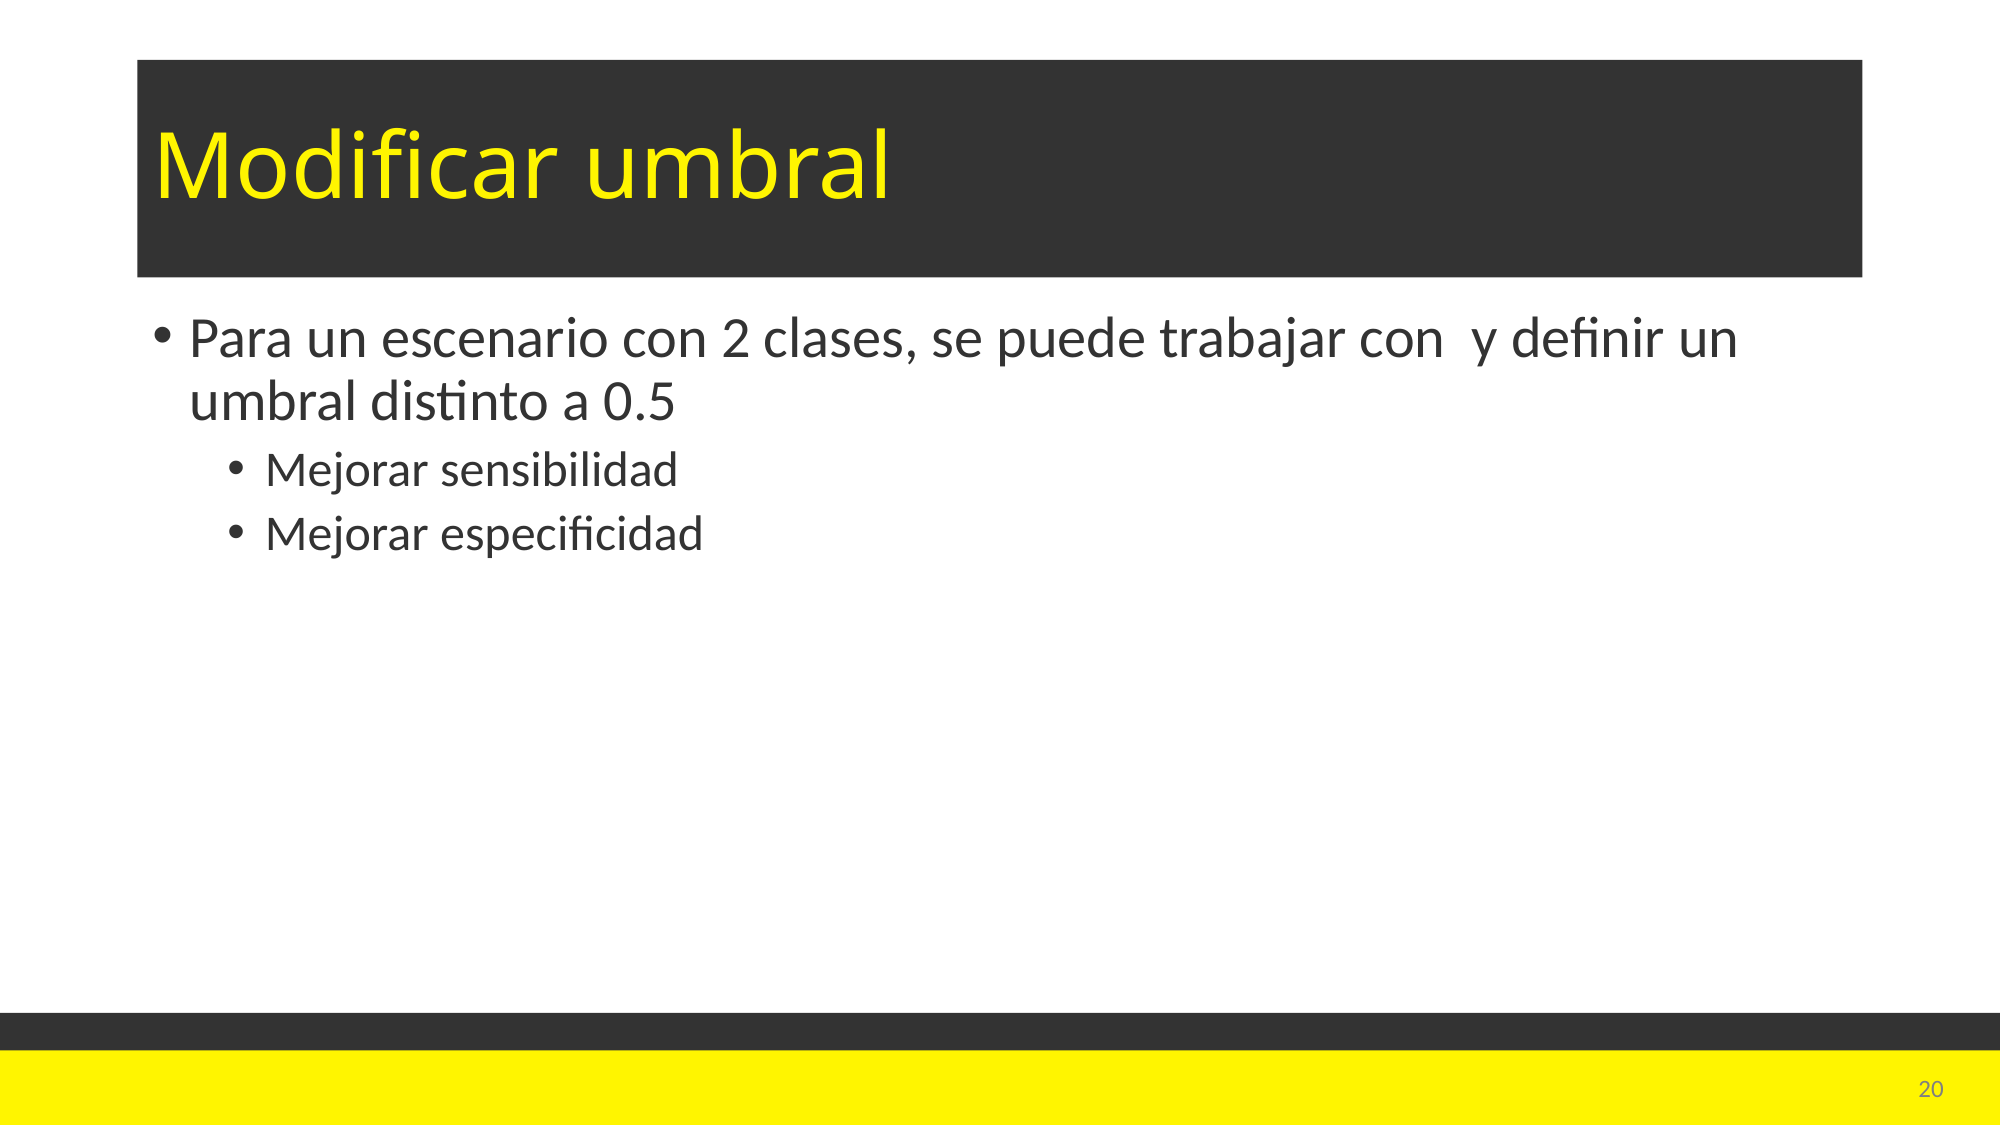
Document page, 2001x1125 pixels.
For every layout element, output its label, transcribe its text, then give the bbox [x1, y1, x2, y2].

title Modificar umbral [137, 59, 1863, 278]
